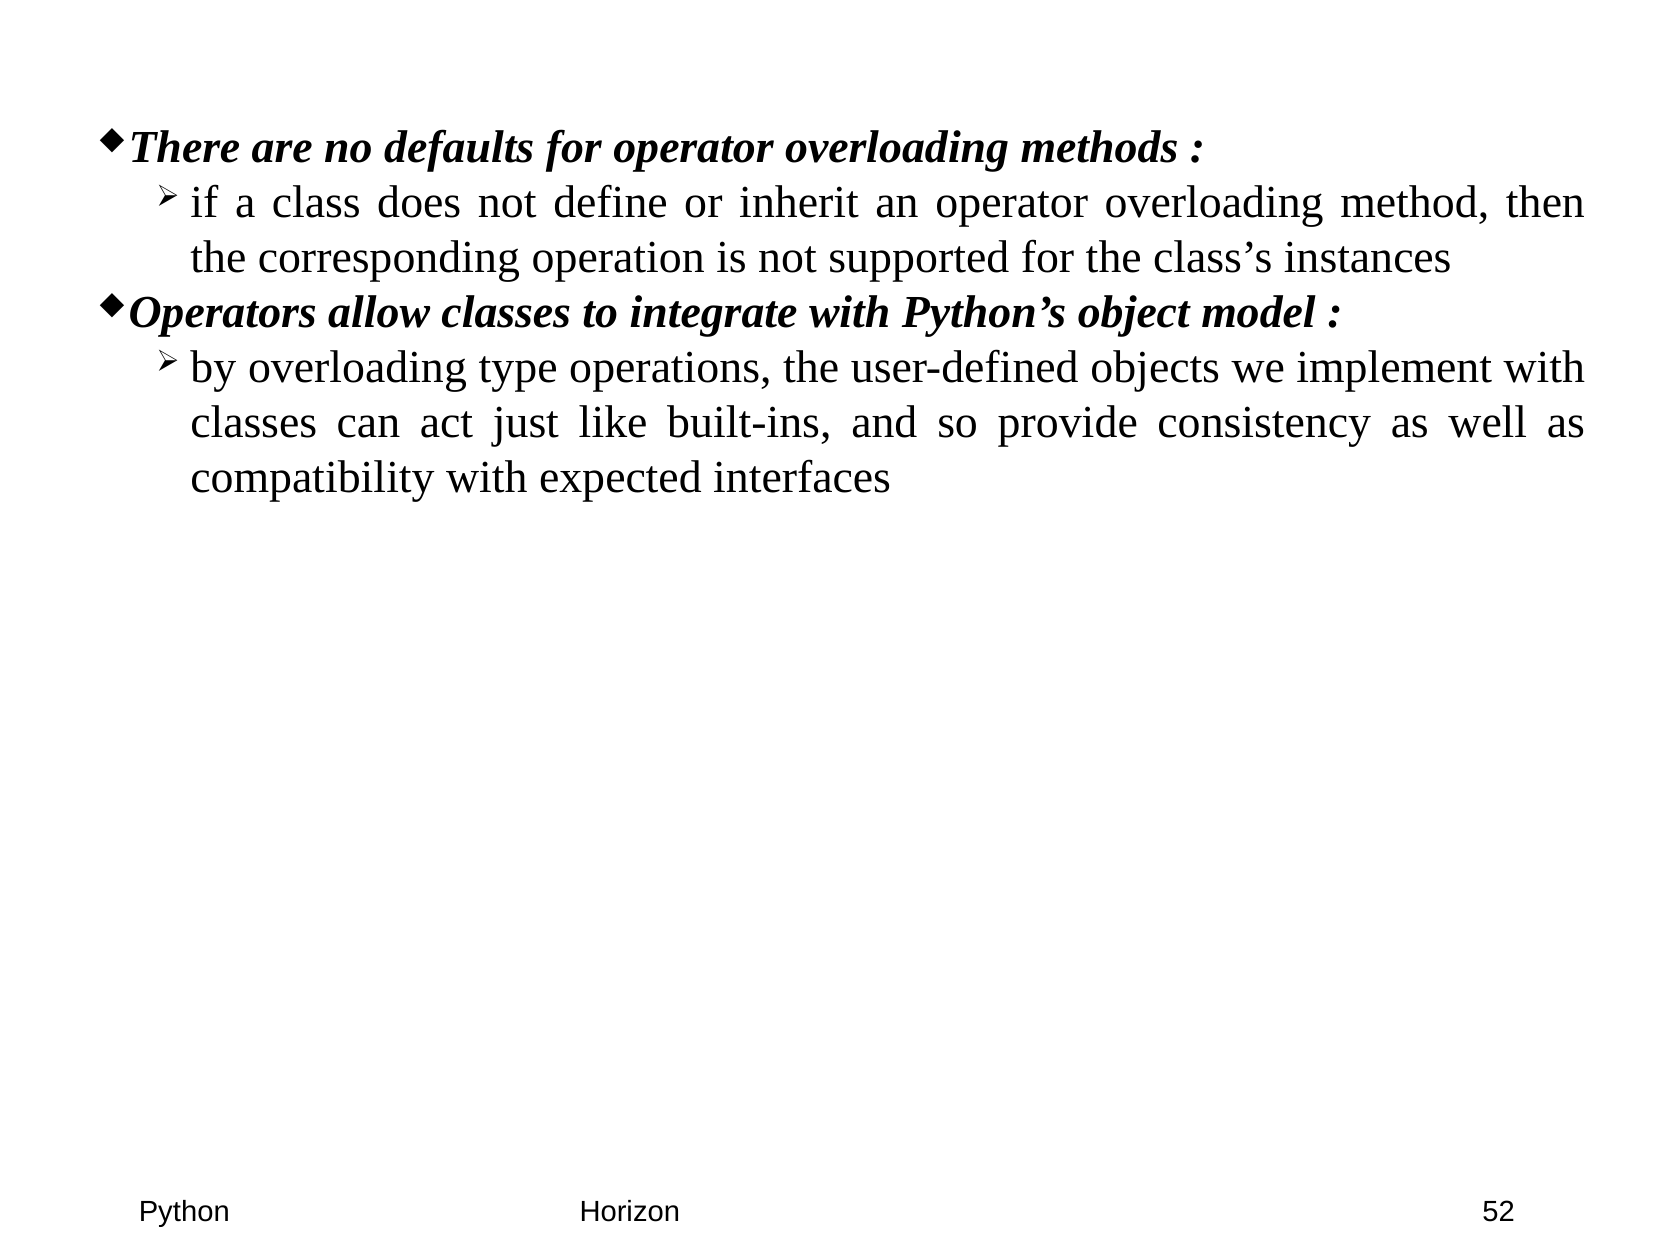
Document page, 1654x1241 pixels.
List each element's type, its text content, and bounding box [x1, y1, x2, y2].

text_box Python [123, 1184, 469, 1241]
text_box Horizon [564, 1184, 1089, 1241]
text_box 52 [1185, 1184, 1530, 1241]
text_box There are no defaults for operator overloading methods : if a class does not define or inherit an operator overloading method, then the corresponding operation is not supported for the class’s instances Operators allow classes to integrate with Python’s object model : by overloading type operations, the user-defined objects we implement with classes can act just like built-ins, and so provide consistency as well as compatibility with expected interfaces [82, 109, 1602, 510]
